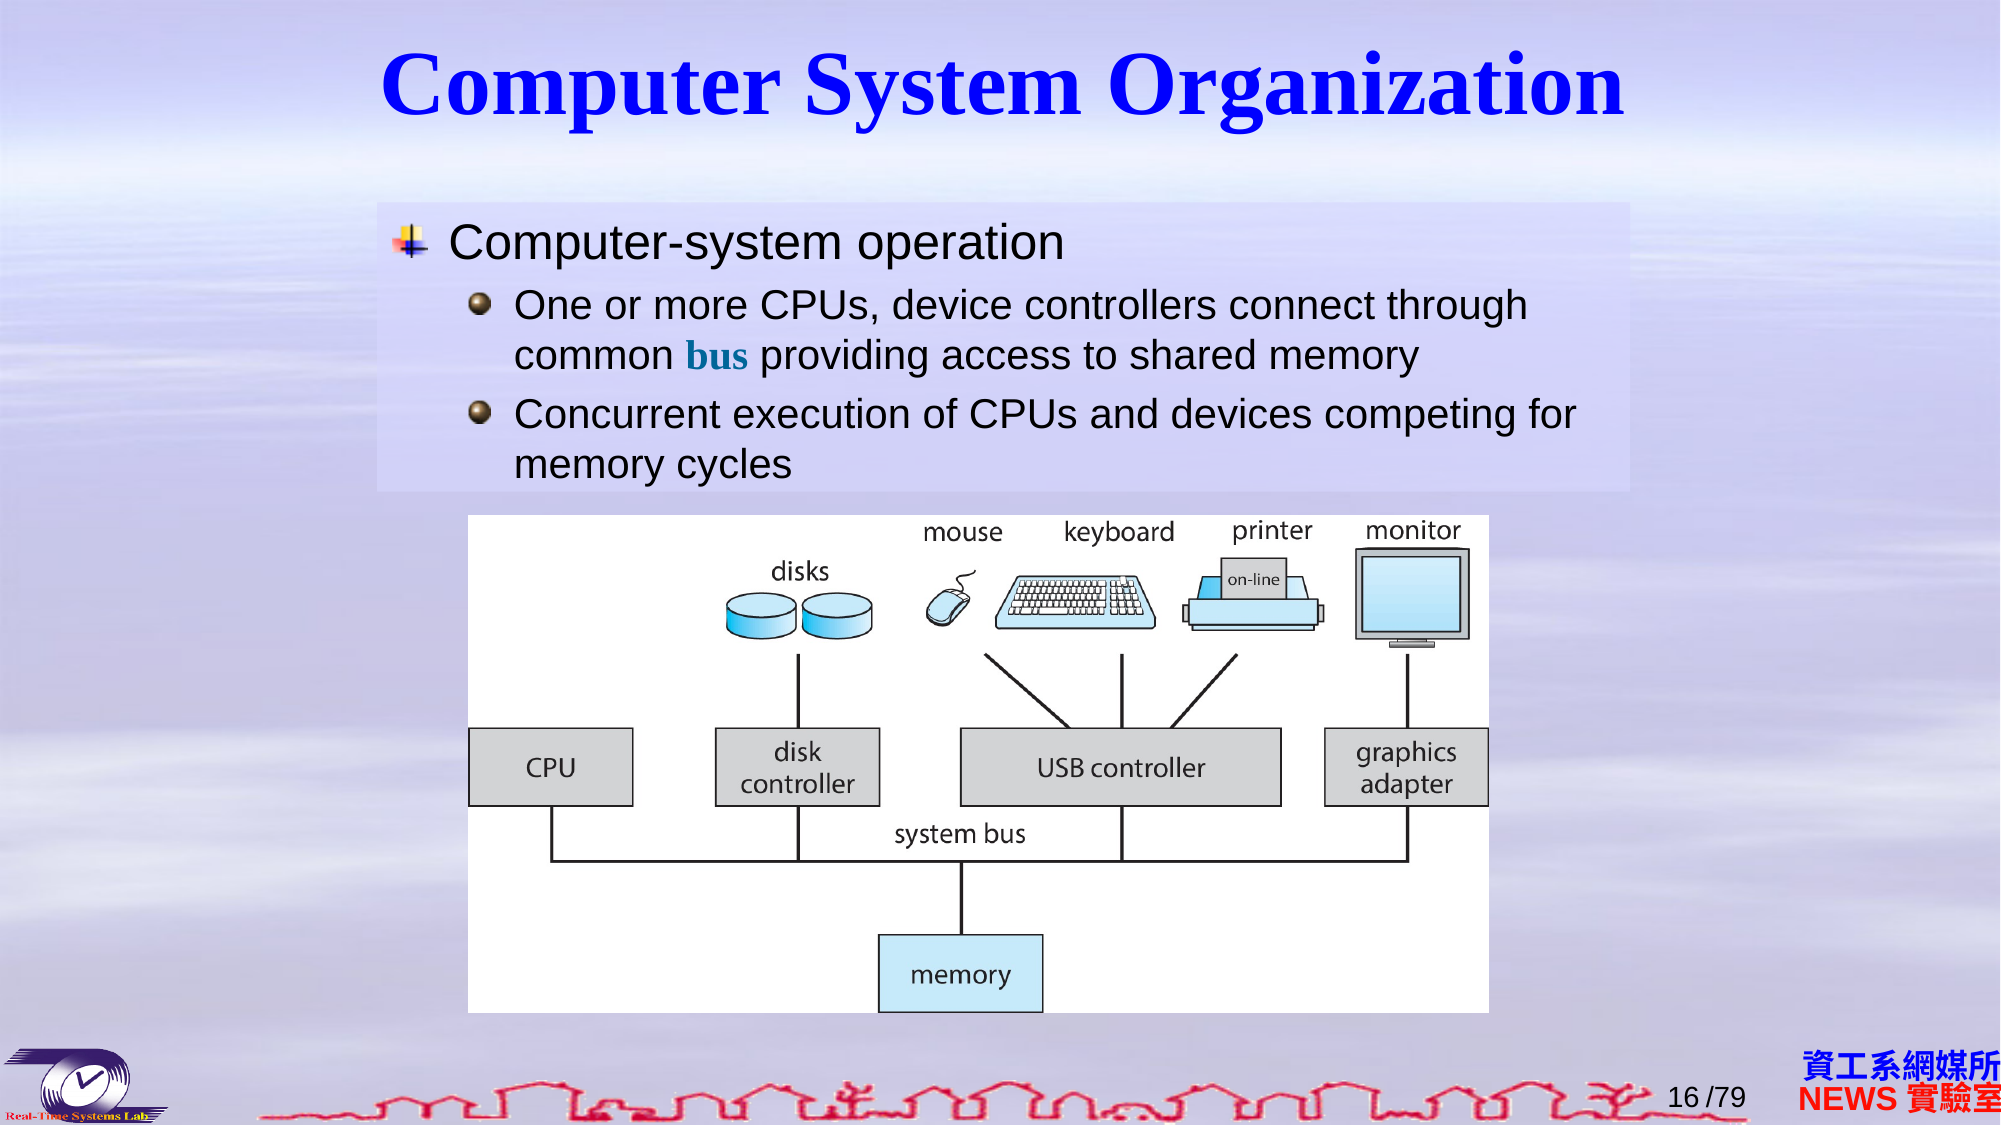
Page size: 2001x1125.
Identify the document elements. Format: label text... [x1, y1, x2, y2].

picture [1924, 1055, 1930, 1070]
footer /79 [1715, 1070, 2000, 1125]
picture [0, 0, 2001, 1125]
picture [1919, 1055, 1924, 1070]
list Computer-system operation One or more CPUs, device controllers connect through common bus providing access to shared memory Concurrent execution of CPUs and devices competing for memory cycles [377, 202, 1631, 492]
title Computer System Organization [305, 30, 1702, 126]
slide_number 15 [1248, 1070, 1715, 1125]
